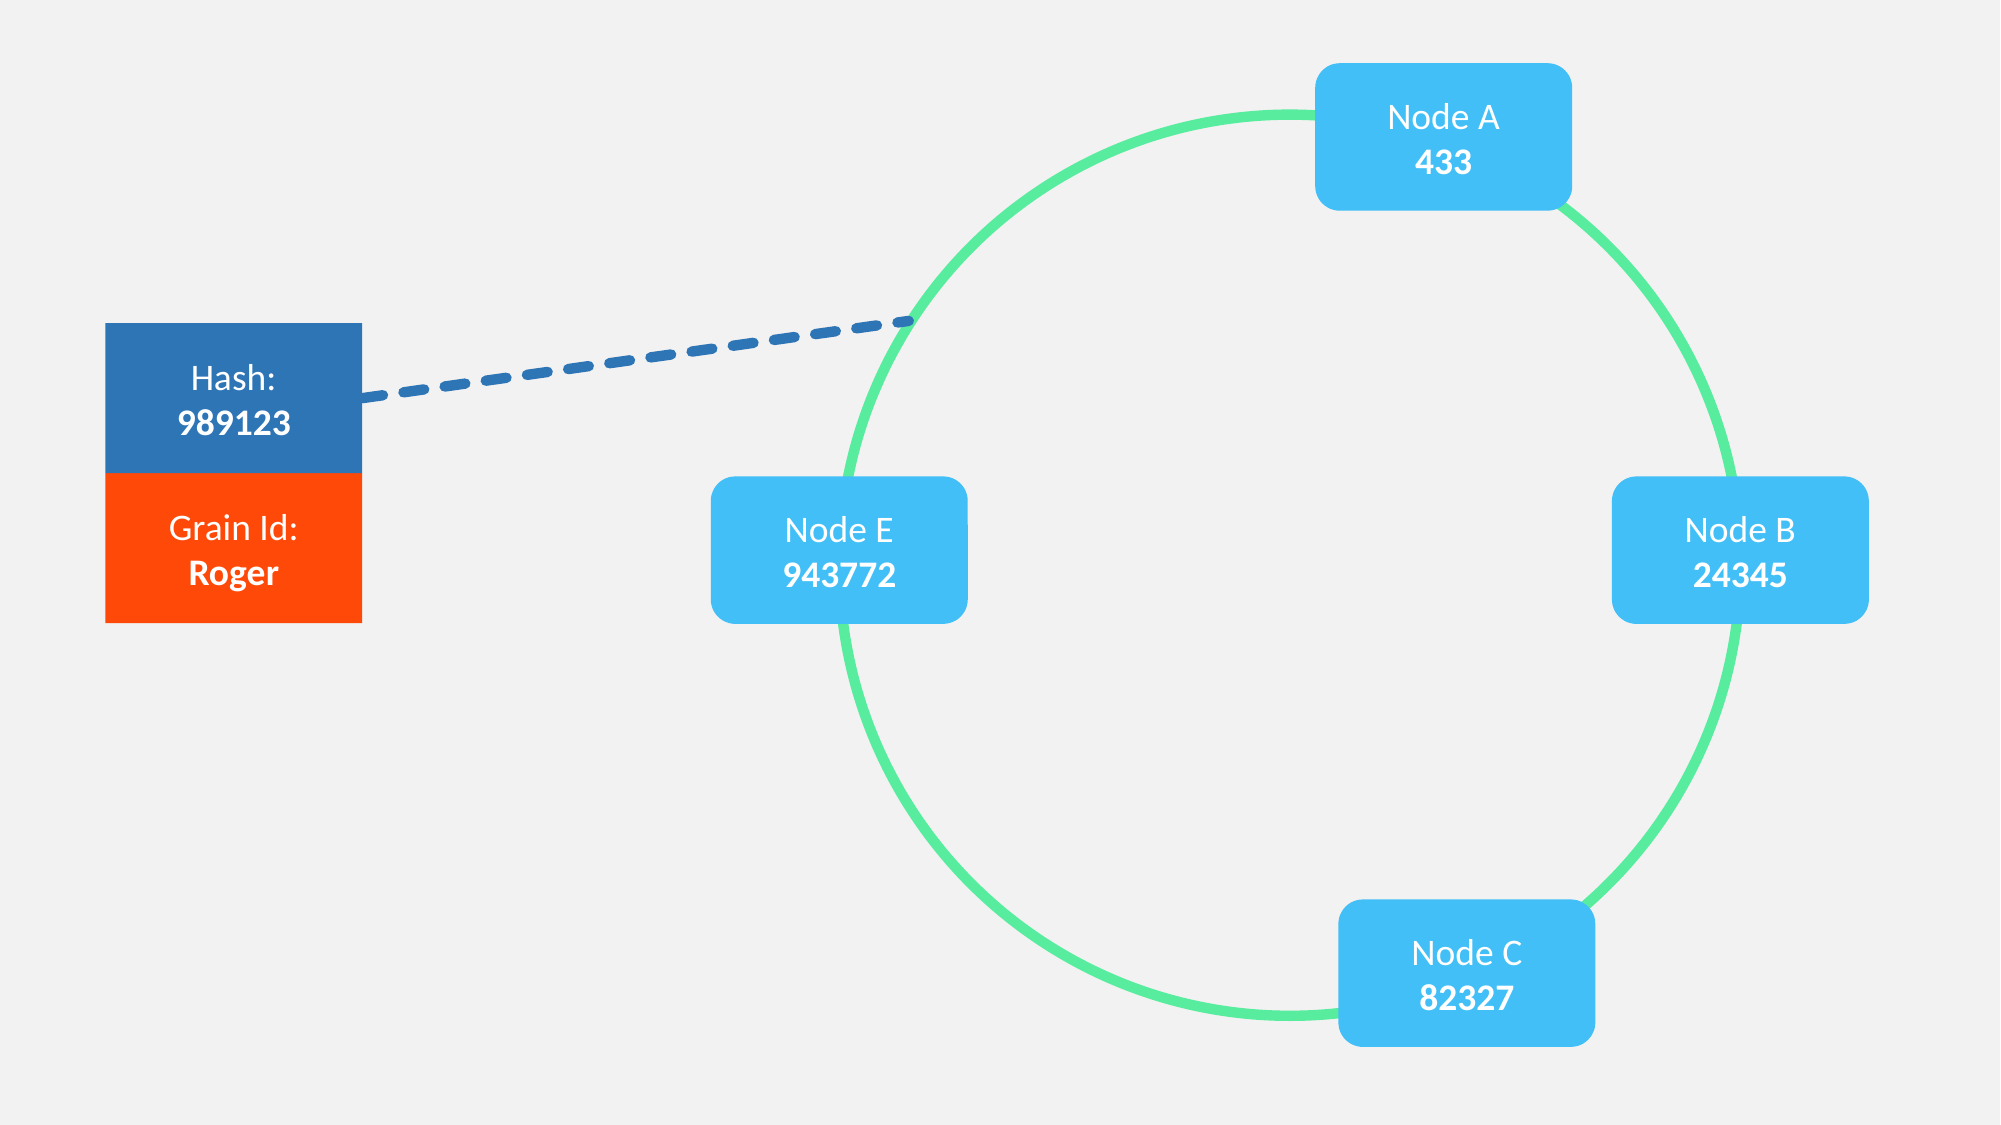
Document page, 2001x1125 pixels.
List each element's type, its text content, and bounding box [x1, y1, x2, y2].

text_box Hash: 989123 [104, 322, 363, 474]
text_box [842, 113, 1738, 1017]
text_box Node A 433 [1314, 62, 1574, 212]
text_box Node B 24345 [1610, 475, 1870, 625]
text_box Node E 943772 [709, 475, 969, 625]
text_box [362, 320, 909, 399]
text_box Grain Id: Roger [104, 474, 363, 624]
text_box Node C 82327 [1337, 898, 1597, 1048]
